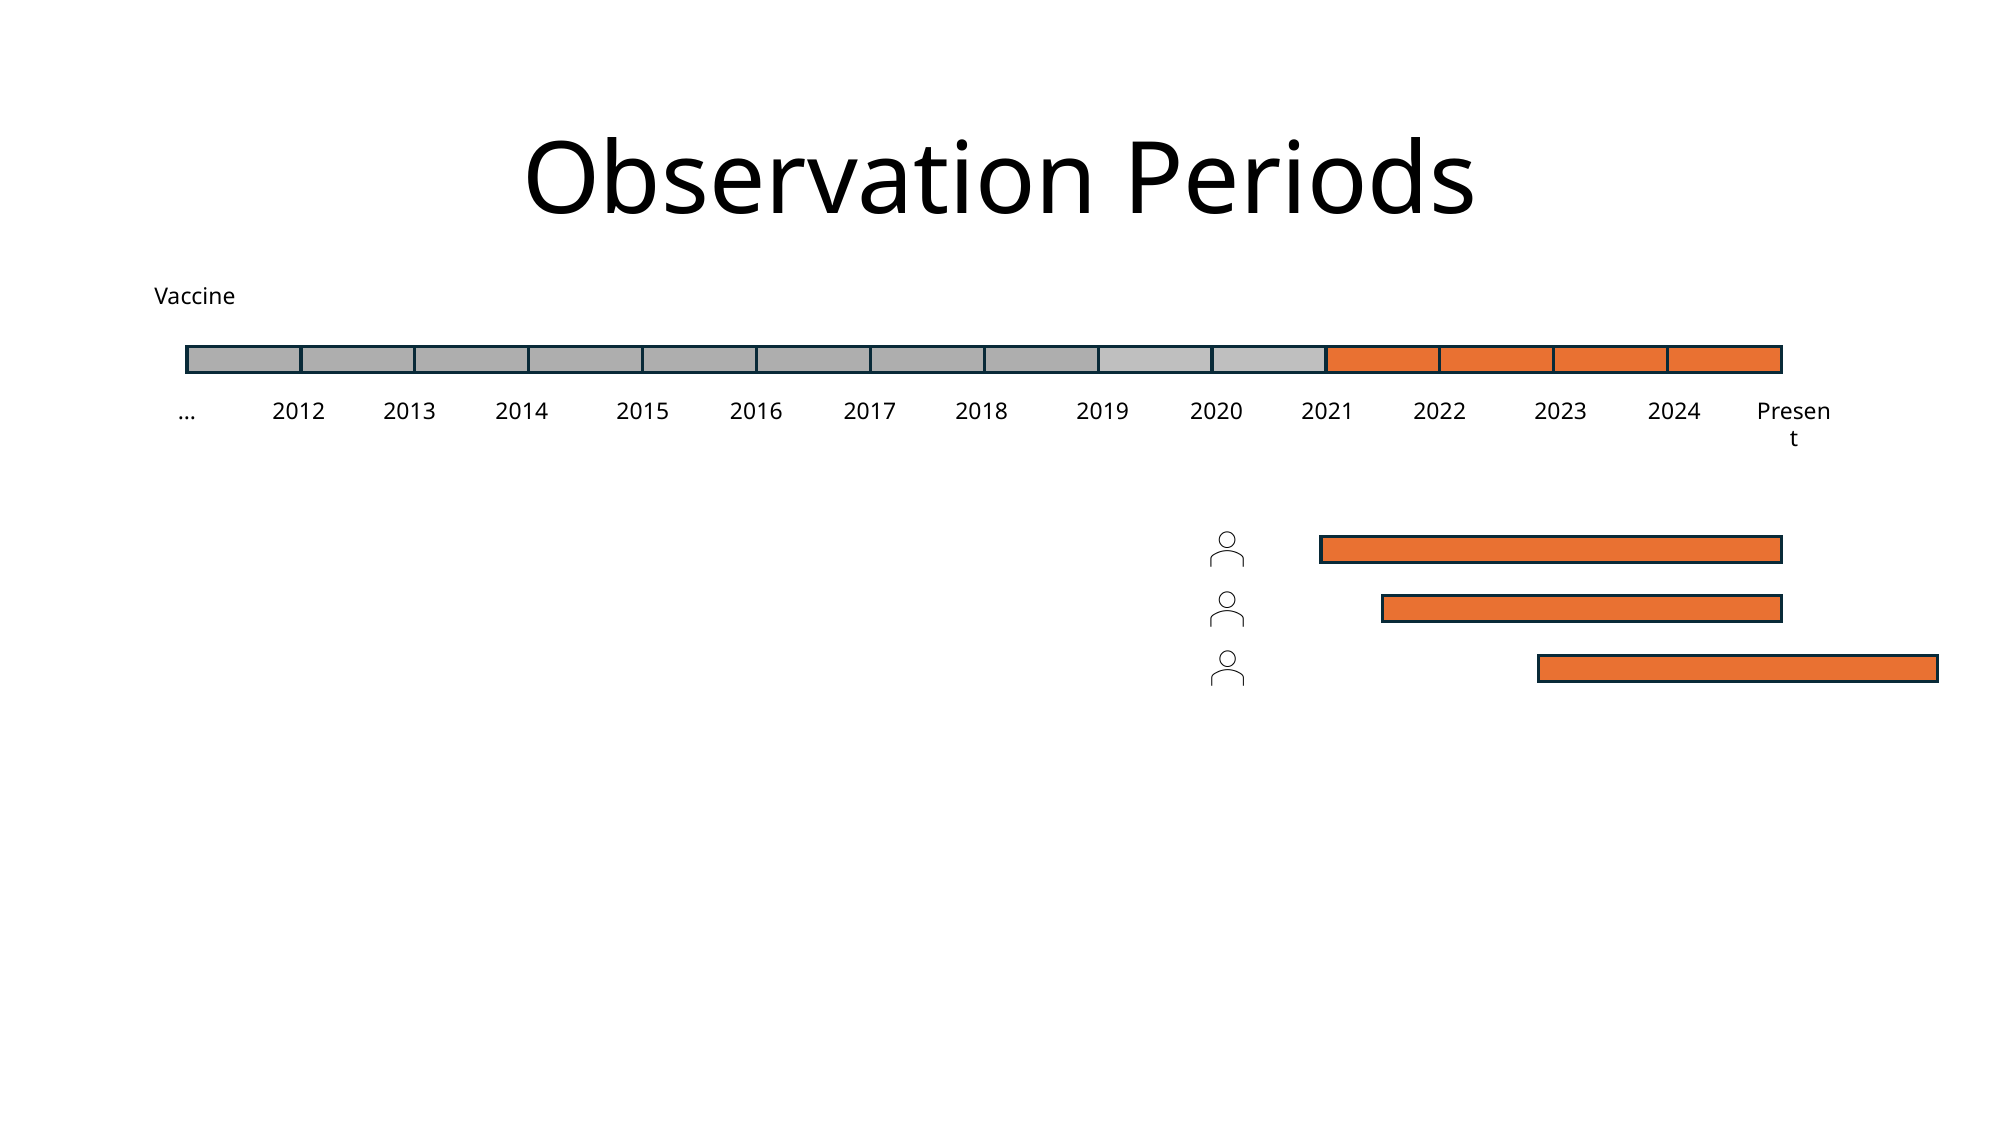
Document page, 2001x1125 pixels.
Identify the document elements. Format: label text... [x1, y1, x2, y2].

text_box 2021 [1277, 389, 1378, 432]
text_box [527, 345, 641, 374]
text_box [1319, 535, 1783, 564]
text_box [1666, 345, 1783, 374]
text_box Vaccine [136, 273, 254, 317]
text_box [869, 345, 983, 374]
text_box 2017 [819, 389, 921, 432]
text_box [641, 345, 755, 374]
text_box [185, 345, 299, 374]
text_box [299, 345, 413, 374]
text_box [1381, 594, 1783, 623]
picture [1201, 583, 1252, 634]
text_box [755, 345, 869, 374]
text_box Present [1737, 389, 1850, 459]
text_box 2012 [248, 389, 350, 432]
text_box [1097, 345, 1210, 374]
text_box [1324, 345, 1438, 374]
text_box 2023 [1510, 389, 1611, 432]
text_box 2016 [706, 389, 807, 432]
text_box 2022 [1389, 389, 1490, 432]
text_box [413, 345, 527, 374]
text_box [1438, 345, 1552, 374]
text_box [1210, 345, 1324, 374]
text_box … [136, 389, 238, 432]
text_box 2020 [1166, 389, 1267, 432]
picture [1201, 524, 1252, 575]
text_box 2018 [931, 389, 1033, 432]
text_box [1552, 345, 1666, 374]
picture [1202, 643, 1253, 694]
text_box 2015 [592, 389, 693, 432]
text_box 2013 [359, 389, 460, 432]
text_box [1537, 654, 1939, 683]
text_box 2019 [1052, 389, 1154, 432]
text_box 2014 [471, 389, 572, 432]
text_box 2024 [1624, 389, 1725, 432]
text_box [983, 345, 1097, 374]
title Observation Periods [249, 106, 1750, 243]
